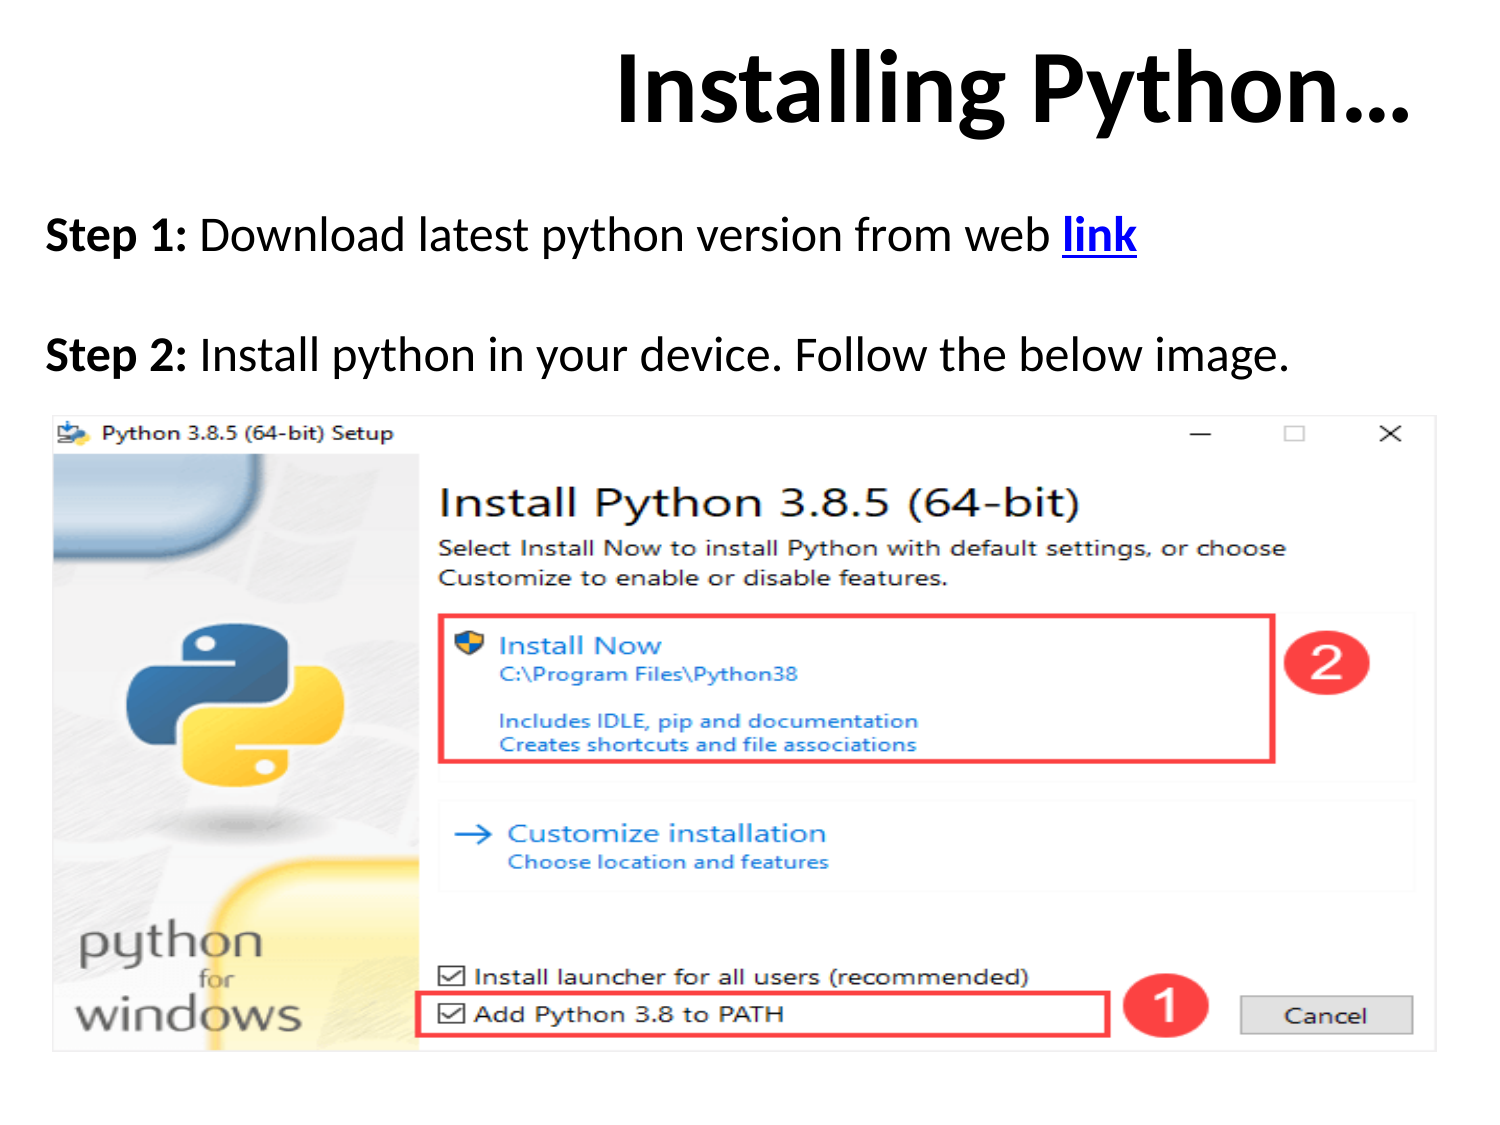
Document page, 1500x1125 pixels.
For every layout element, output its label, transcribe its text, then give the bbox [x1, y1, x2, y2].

text_box Installing Python… [0, 11, 1462, 151]
text_box Step 1: Download latest python version from web link Step 2: Install python in your device. Follow the below image. [30, 194, 1315, 389]
picture [52, 415, 1438, 1052]
